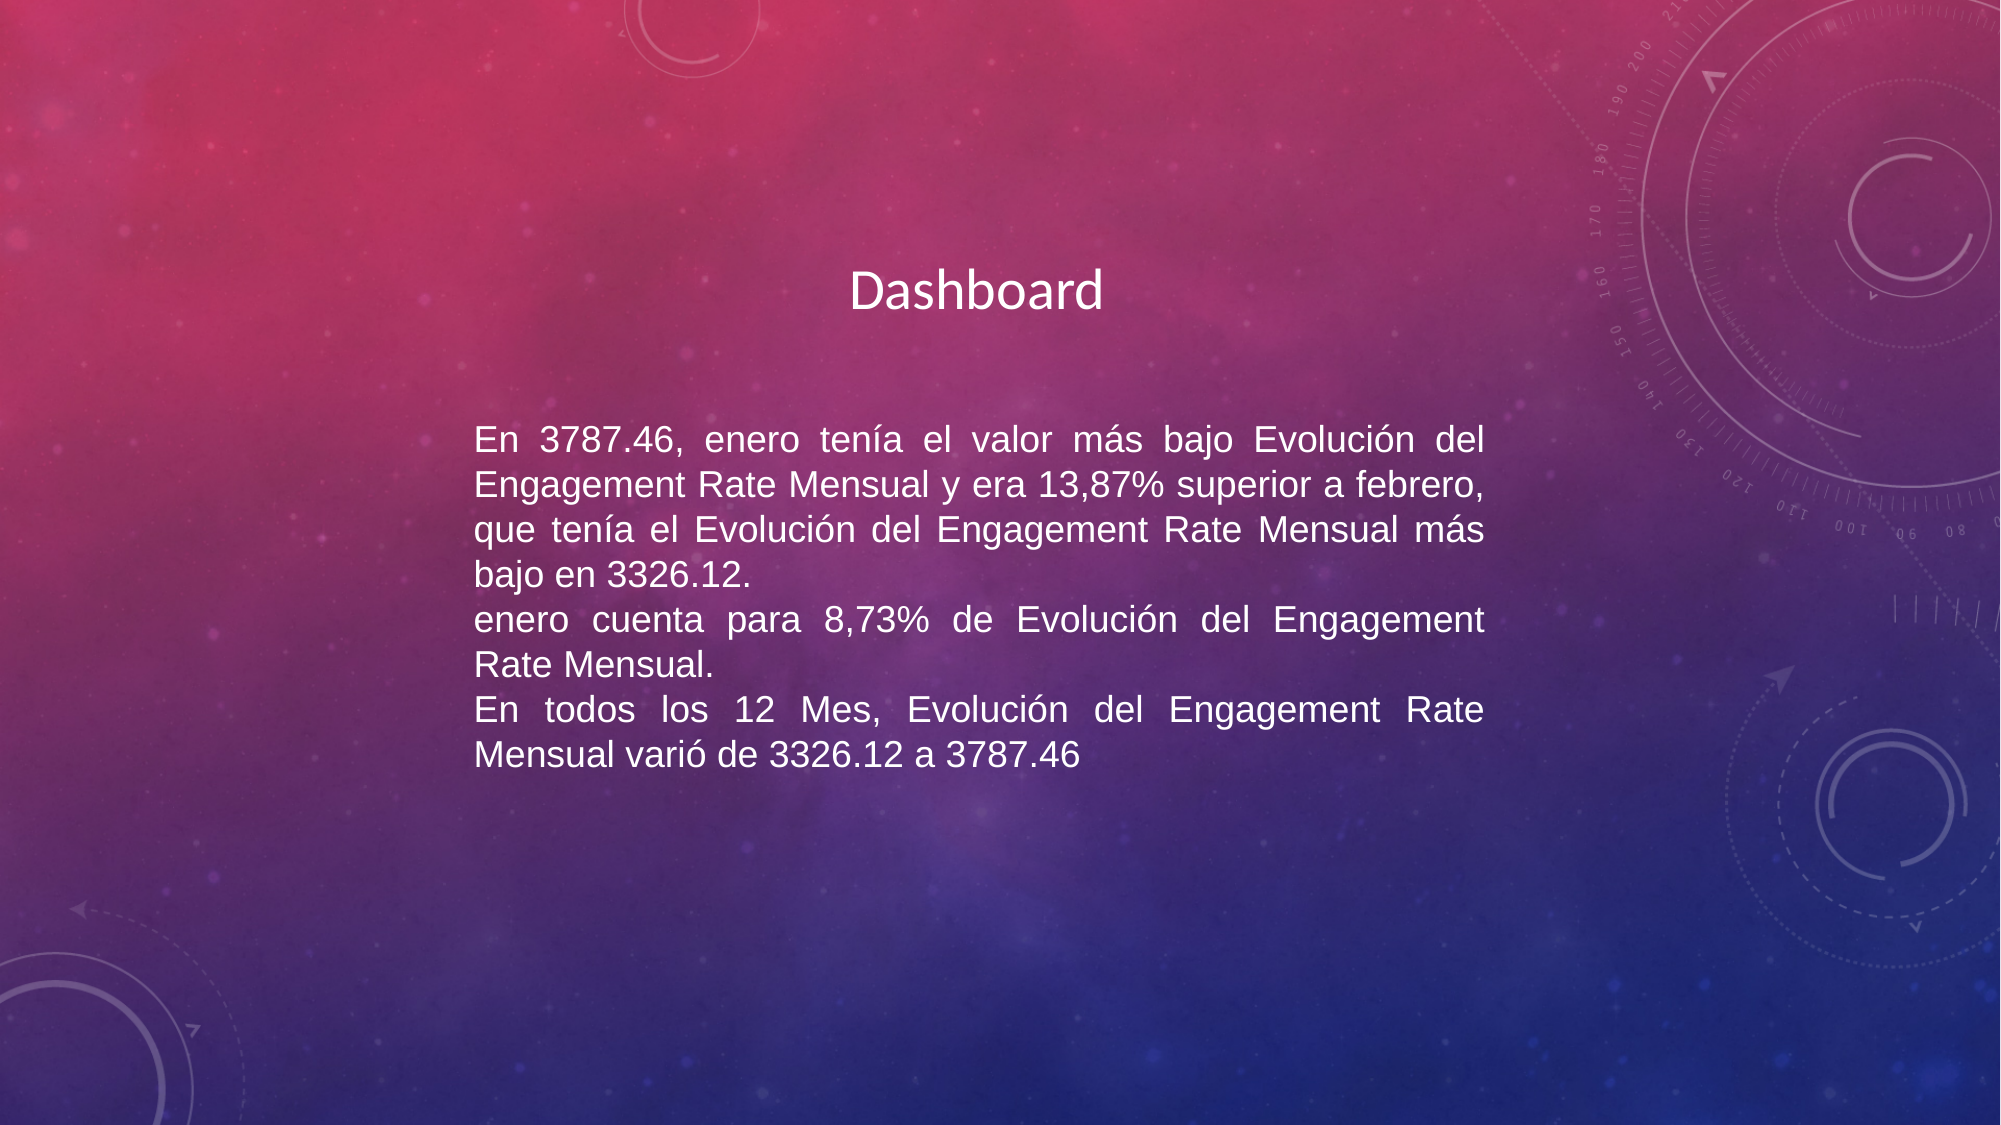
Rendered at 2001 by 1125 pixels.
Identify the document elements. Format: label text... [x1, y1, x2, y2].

text_box Dashboard [834, 244, 1244, 329]
picture [0, 0, 2001, 1125]
text_box En 3787.46, enero tenía el valor más bajo Evolución del Engagement Rate Mensual y era 13,87% superior a febrero, que tenía el Evolución del Engagement Rate Mensual más bajo en 3326.12. enero cuenta para 8,73% de Evolución del Engagement Rate Mensual. En todos los 12 Mes, Evolución del Engagement Rate Mensual varió de 3326.12 a 3787.46 [458, 407, 1500, 783]
